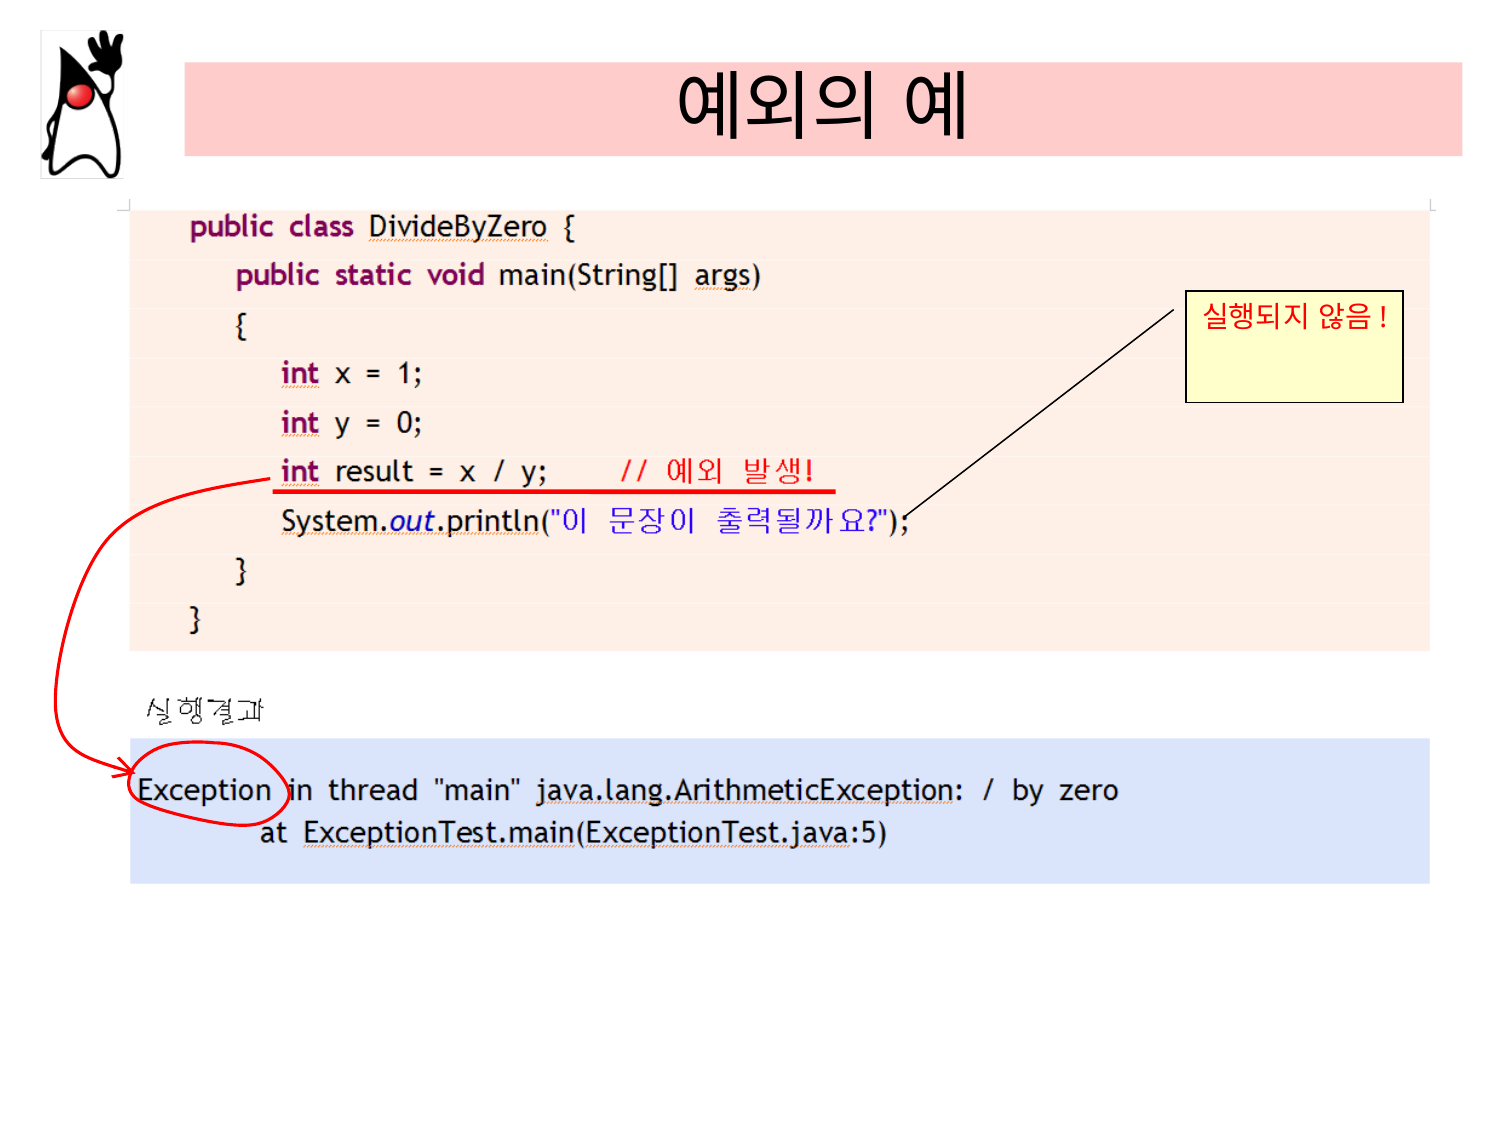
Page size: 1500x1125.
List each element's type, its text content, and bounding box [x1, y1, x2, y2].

text_box [55, 534, 112, 767]
title 예외의 예 [184, 62, 1463, 157]
picture [117, 199, 1437, 896]
picture [39, 30, 124, 179]
